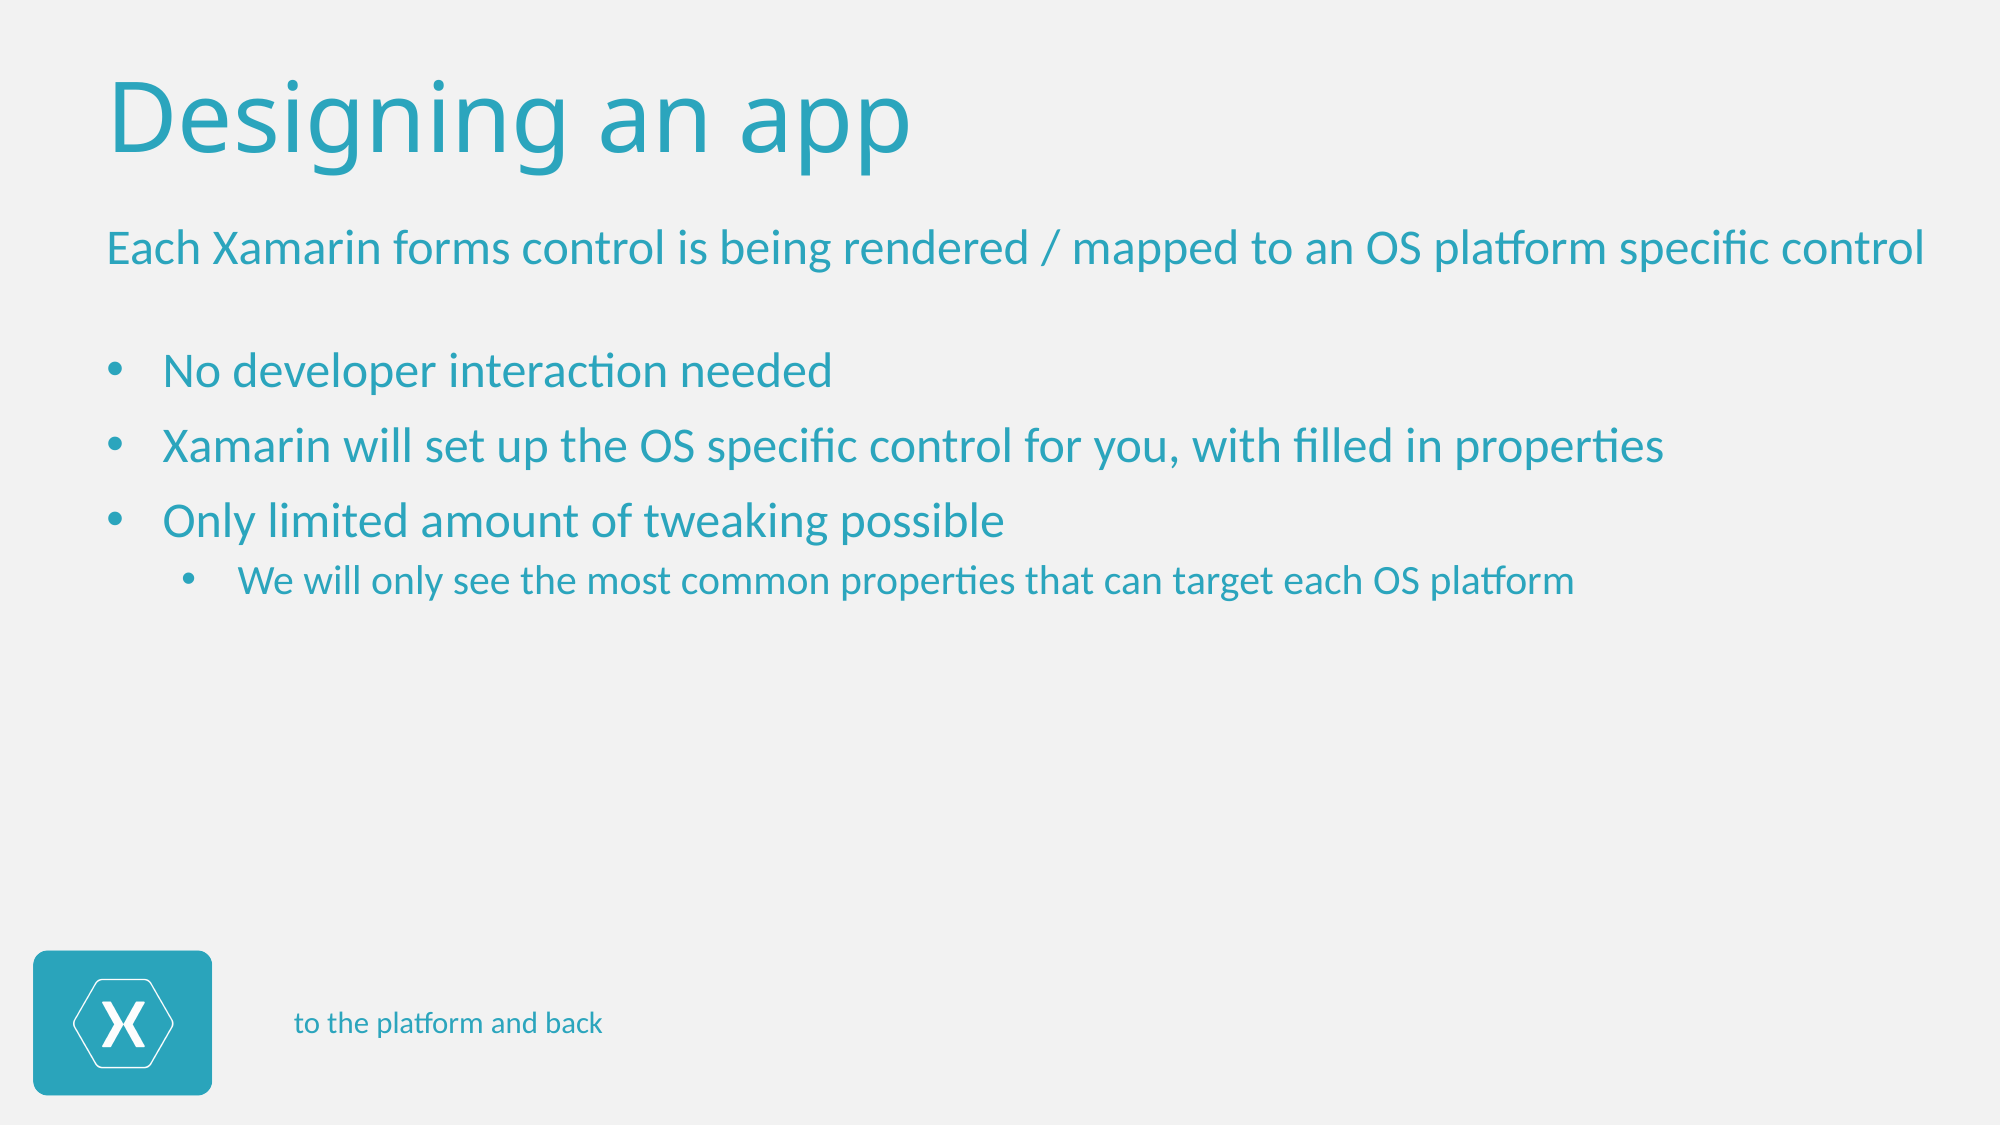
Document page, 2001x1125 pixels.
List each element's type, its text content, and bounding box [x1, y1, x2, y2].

picture [29, 946, 217, 1101]
subtitle to the platform and back [217, 999, 681, 1049]
text_box Each Xamarin forms control is being rendered / mapped to an OS platform specific control No developer interaction needed Xamarin will set up the OS specific control for you, with filled in properties Only limited amount of tweaking possible We will only see the most common properties that can target each OS platform [91, 214, 1968, 878]
text_box Designing an app [91, 59, 1863, 182]
